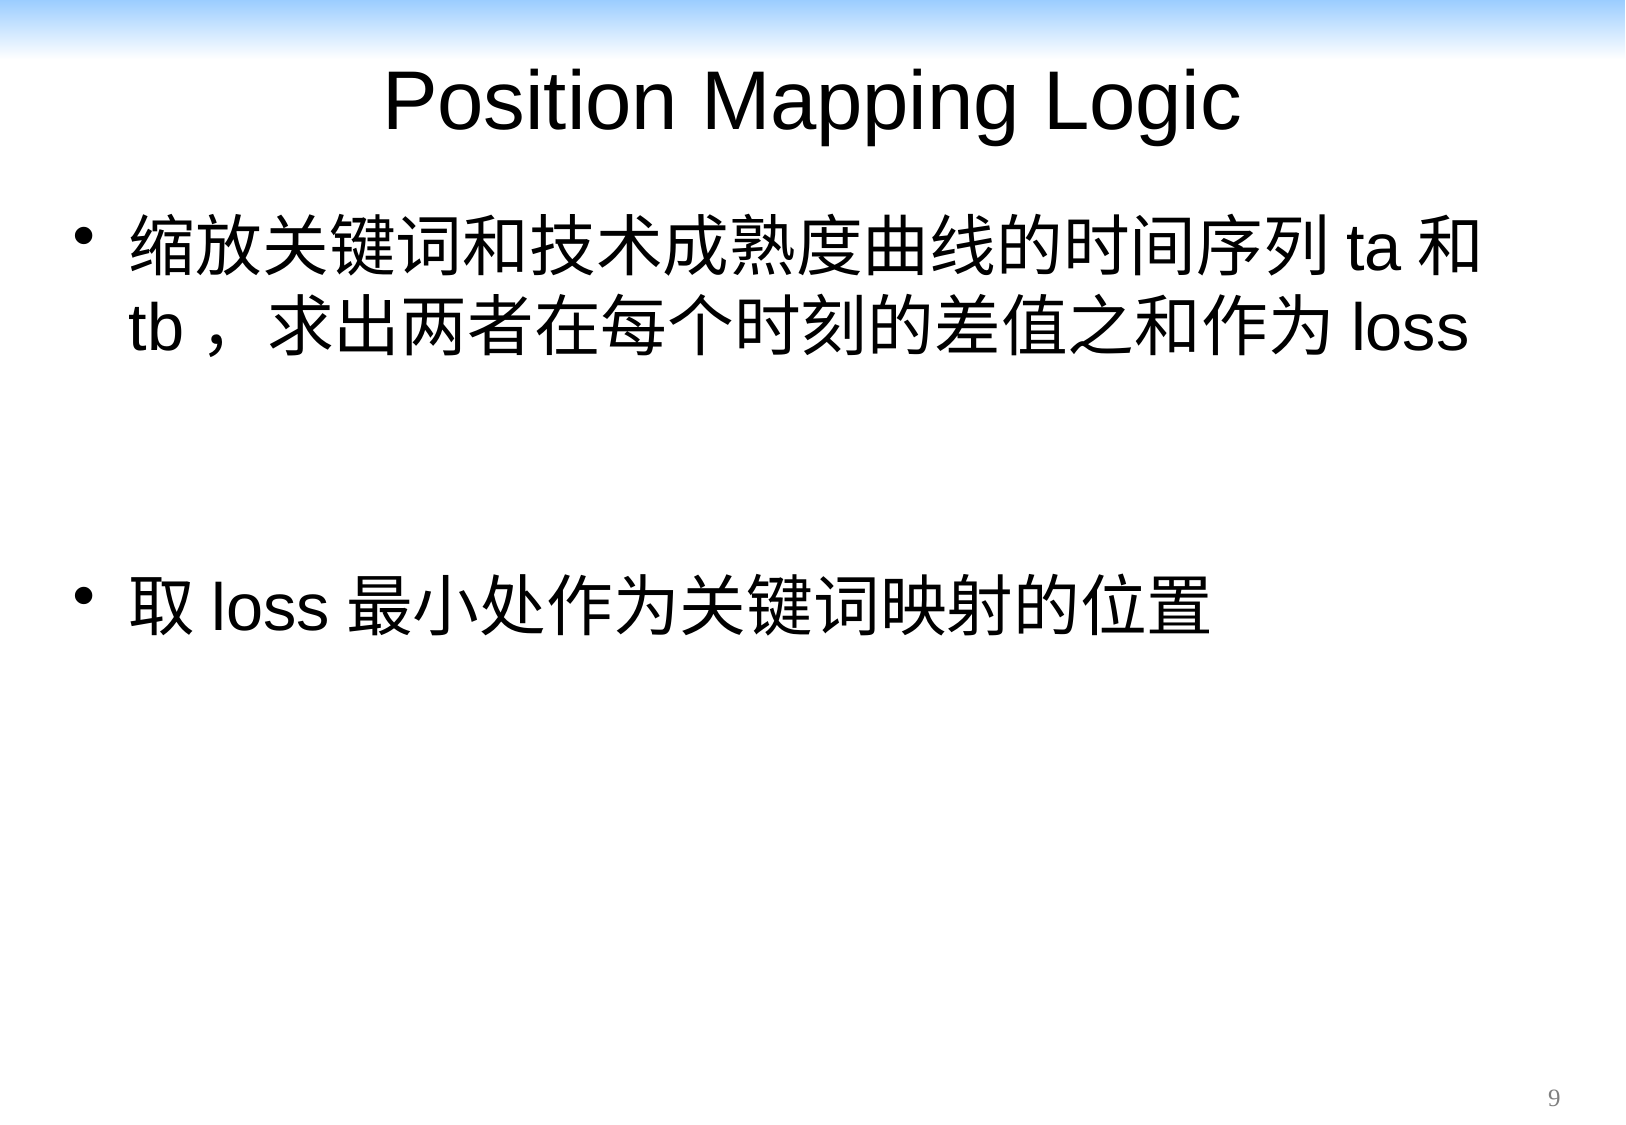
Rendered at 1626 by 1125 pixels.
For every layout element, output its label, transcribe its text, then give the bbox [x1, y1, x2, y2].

title Position Mapping Logic [44, 30, 1581, 162]
